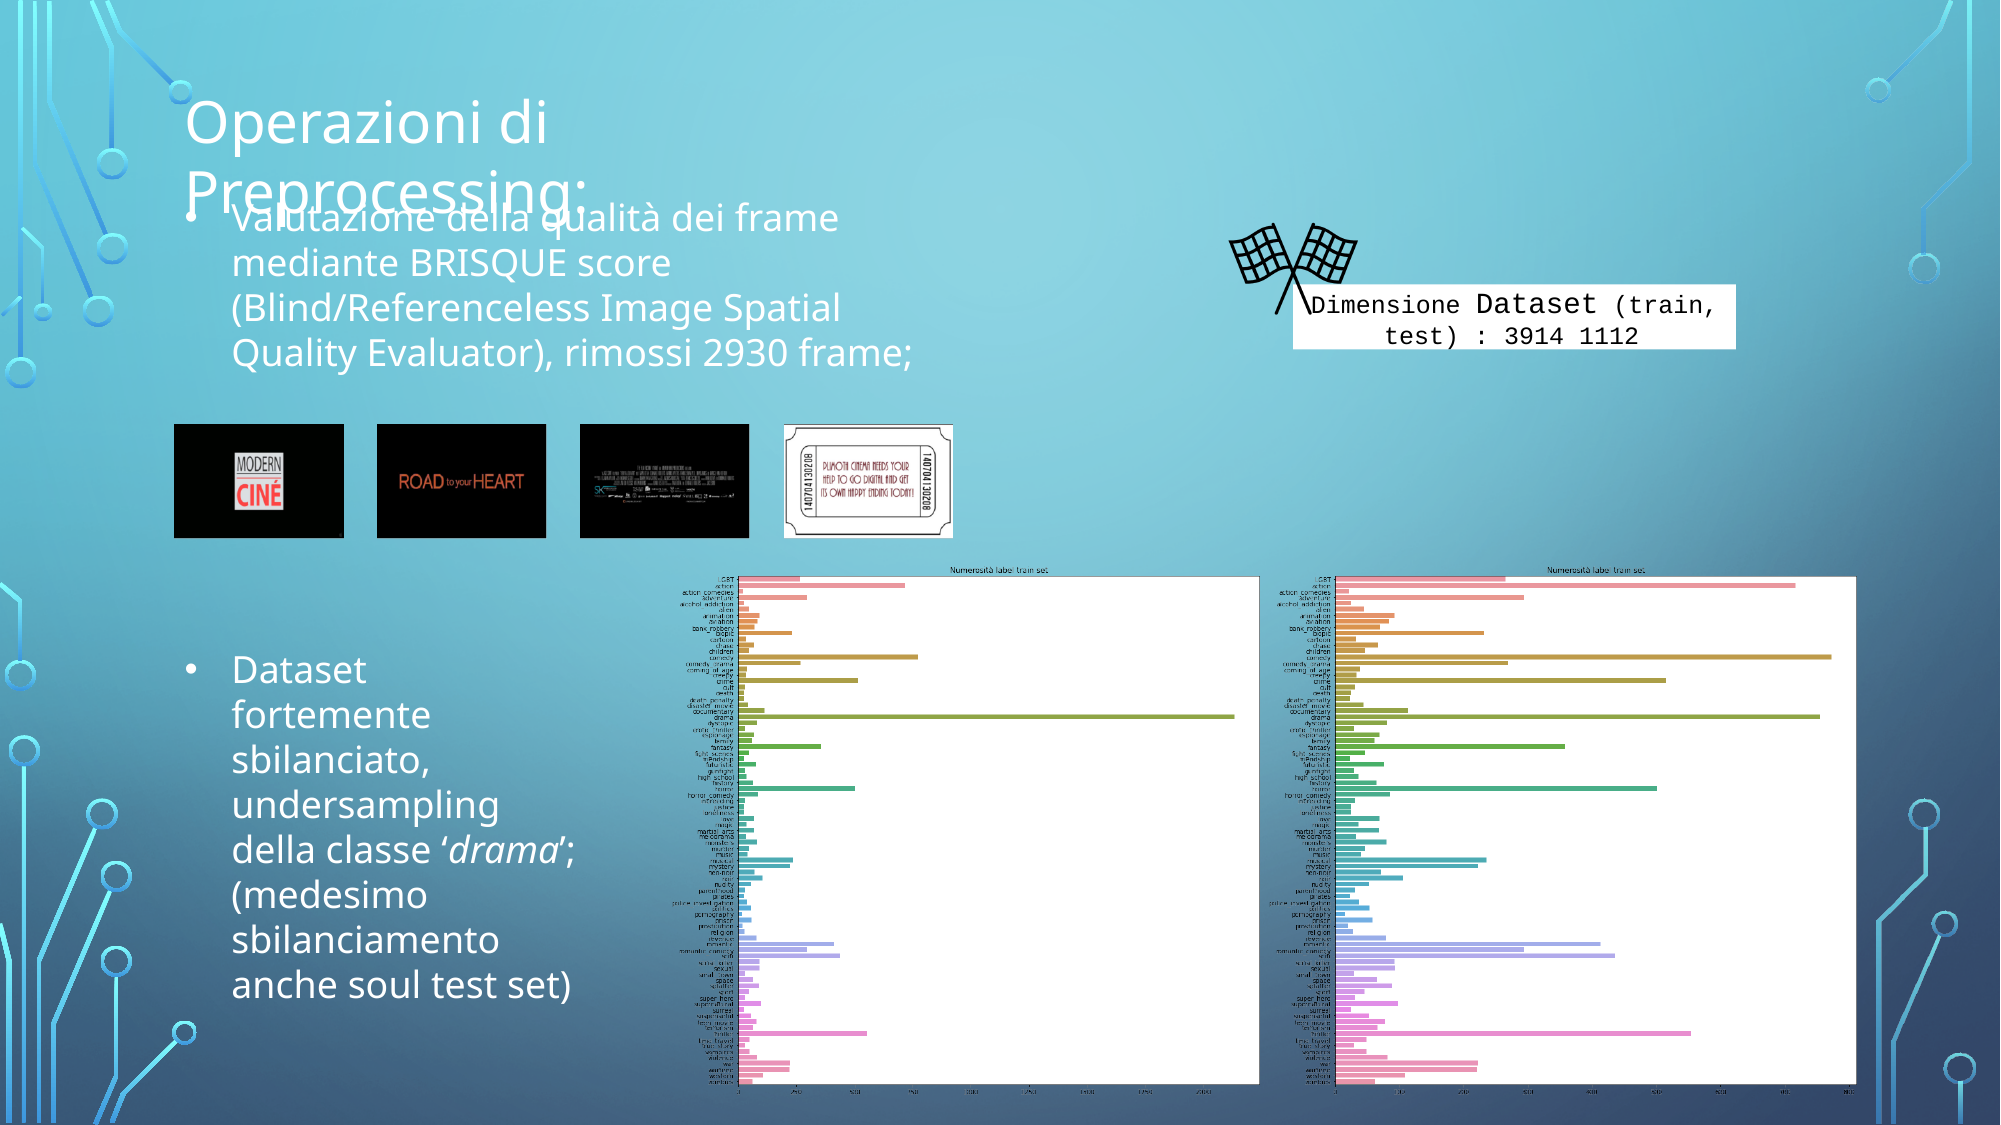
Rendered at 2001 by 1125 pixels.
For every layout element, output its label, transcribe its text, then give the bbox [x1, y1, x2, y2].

text_box Dimensione Dataset (train, test) : 3914 1112 [1293, 284, 1736, 350]
picture [667, 562, 1263, 1099]
text_box Operazioni di Preprocessing: [169, 77, 957, 186]
picture [1216, 191, 1370, 345]
picture [169, 419, 957, 543]
picture [1264, 562, 1860, 1099]
text_box Valutazione della qualità dei frame mediante BRISQUE score (Blind/Referenceless Image Spatial Quality Evaluator), rimossi 2930 frame; [169, 186, 957, 382]
text_box Dataset fortemente sbilanciato, undersampling della classe ‘drama’; (medesimo sbilanciamento anche soul test set) [169, 638, 592, 1014]
